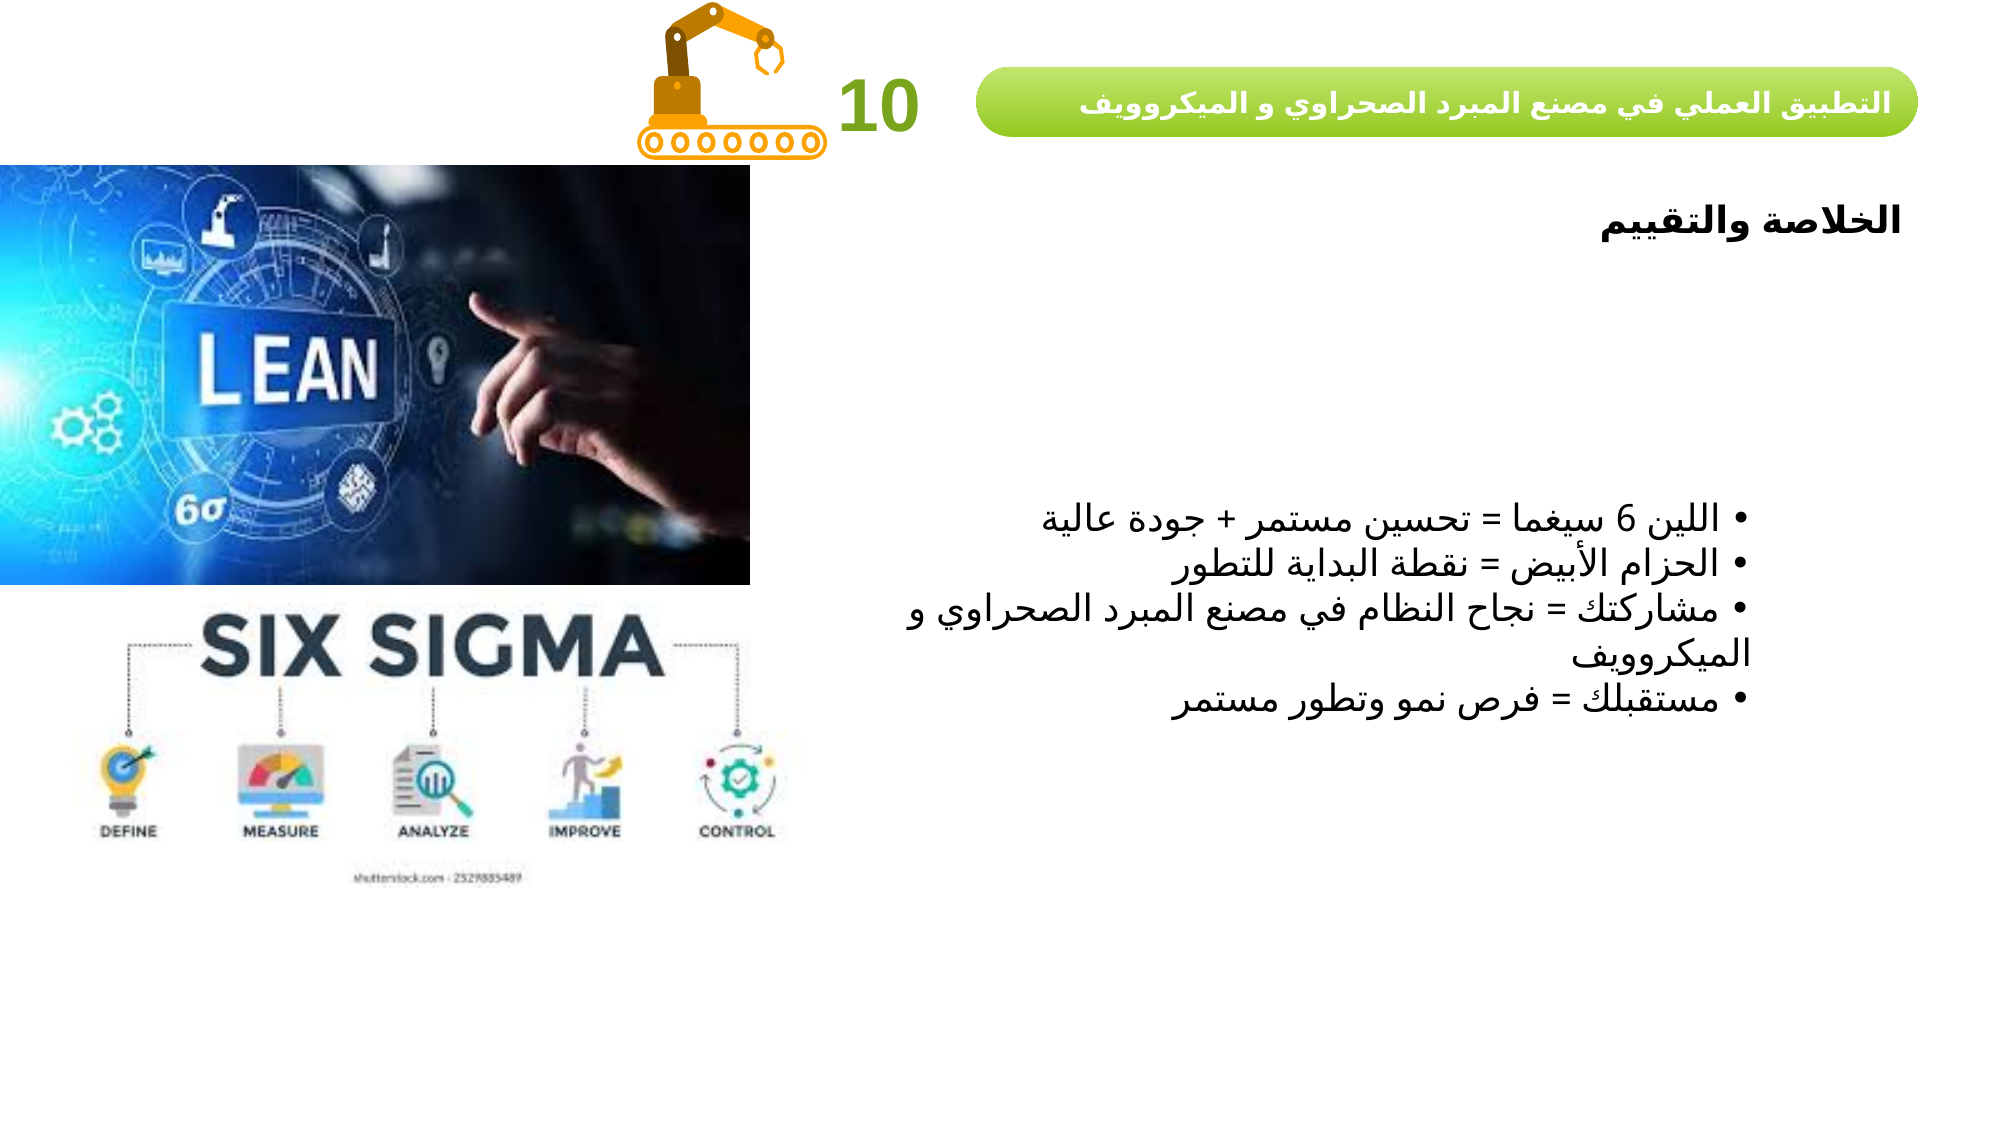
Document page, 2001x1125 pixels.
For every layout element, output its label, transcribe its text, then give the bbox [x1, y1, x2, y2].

picture [0, 165, 877, 888]
text_box • اللين 6 سيغما = تحسين مستمر + جودة عالية • الحزام الأبيض = نقطة البداية للتطور • مشاركتك = نجاح النظام في مصنع المبرد الصحراوي و الميكروويف • مستقبلك = فرص نمو وتطور مستمر [876, 486, 1767, 727]
text_box الخلاصة والتقييم [1197, 188, 1918, 294]
text_box التطبيق العملي في مصنع المبرد الصحراوي و الميكروويف [976, 66, 1918, 137]
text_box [637, 6, 828, 160]
text_box 10 [828, 48, 958, 154]
